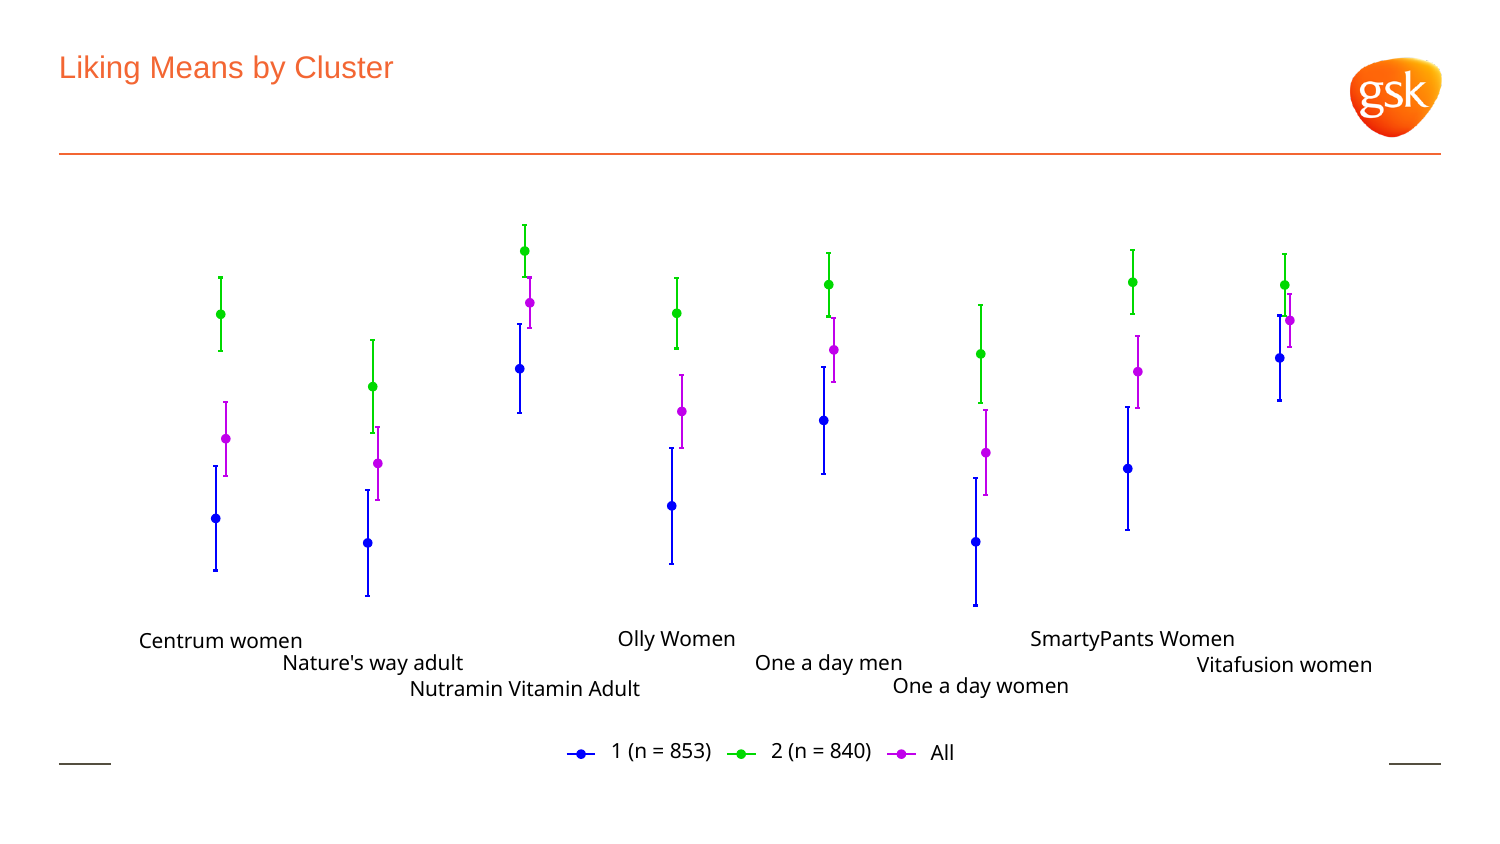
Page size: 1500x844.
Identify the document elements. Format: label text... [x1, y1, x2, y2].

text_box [112, 194, 1388, 796]
picture [1333, 38, 1457, 157]
title Liking Means by Cluster [58, 47, 1302, 86]
